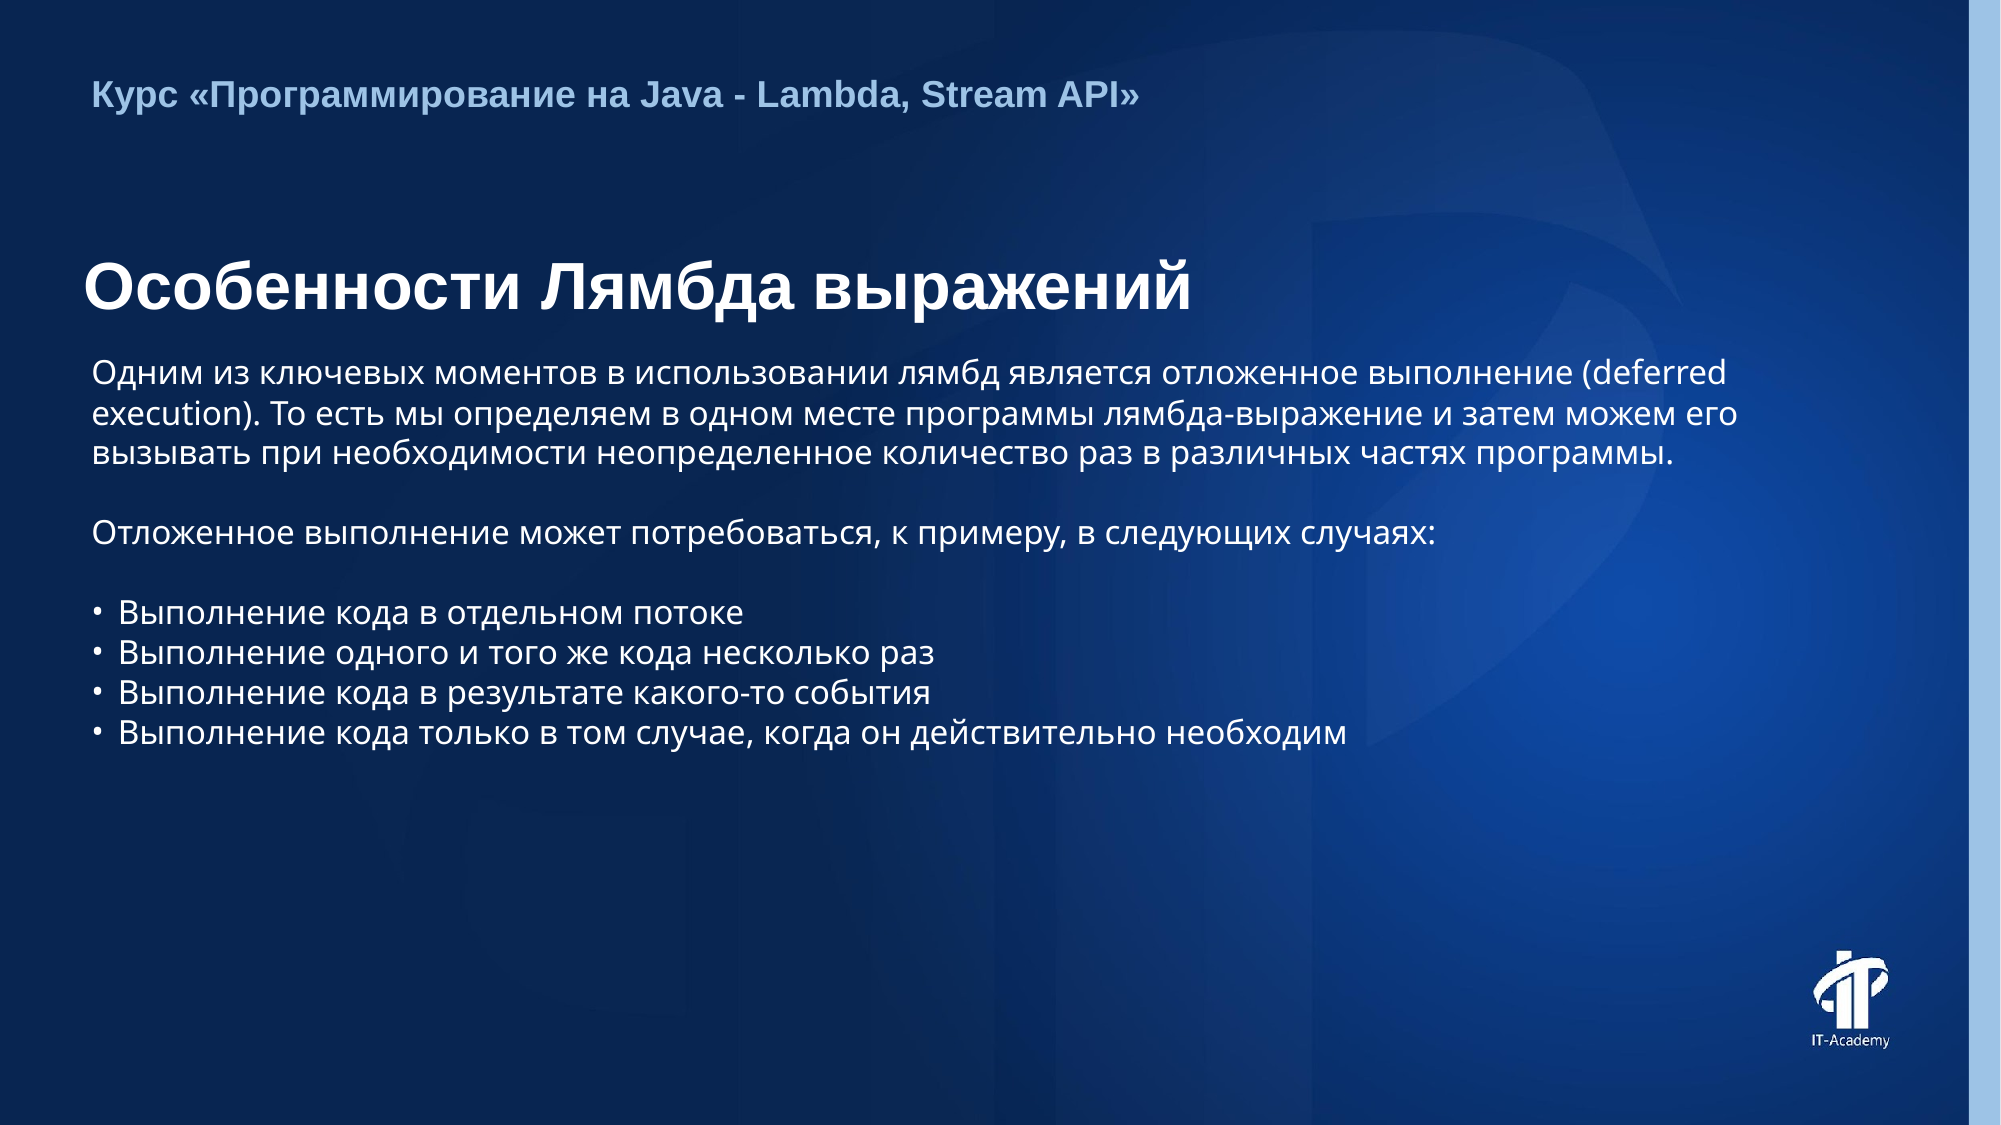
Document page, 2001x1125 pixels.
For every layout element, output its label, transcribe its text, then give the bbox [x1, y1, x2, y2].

title Особенности Лямбда выражений [76, 235, 1400, 341]
picture [0, 0, 1968, 1125]
text_box Одним из ключевых моментов в использовании лямбд является отложенное выполнение (deferred execution). То есть мы определяем в одном месте программы лямбда-выражение и затем можем его вызывать при необходимости неопределенное количество раз в различных частях программы. Отложенное выполнение может потребоваться, к примеру, в следующих случаях: Выполнение кода в отдельном потоке Выполнение одного и того же кода несколько раз Выполнение кода в результате какого-то события Выполнение кода только в том случае, когда он действительно необходим [84, 344, 1887, 759]
text_box Курс «Программирование на Java - Lambda, Stream API» [84, 62, 1685, 123]
text_box [1968, 0, 2000, 1125]
